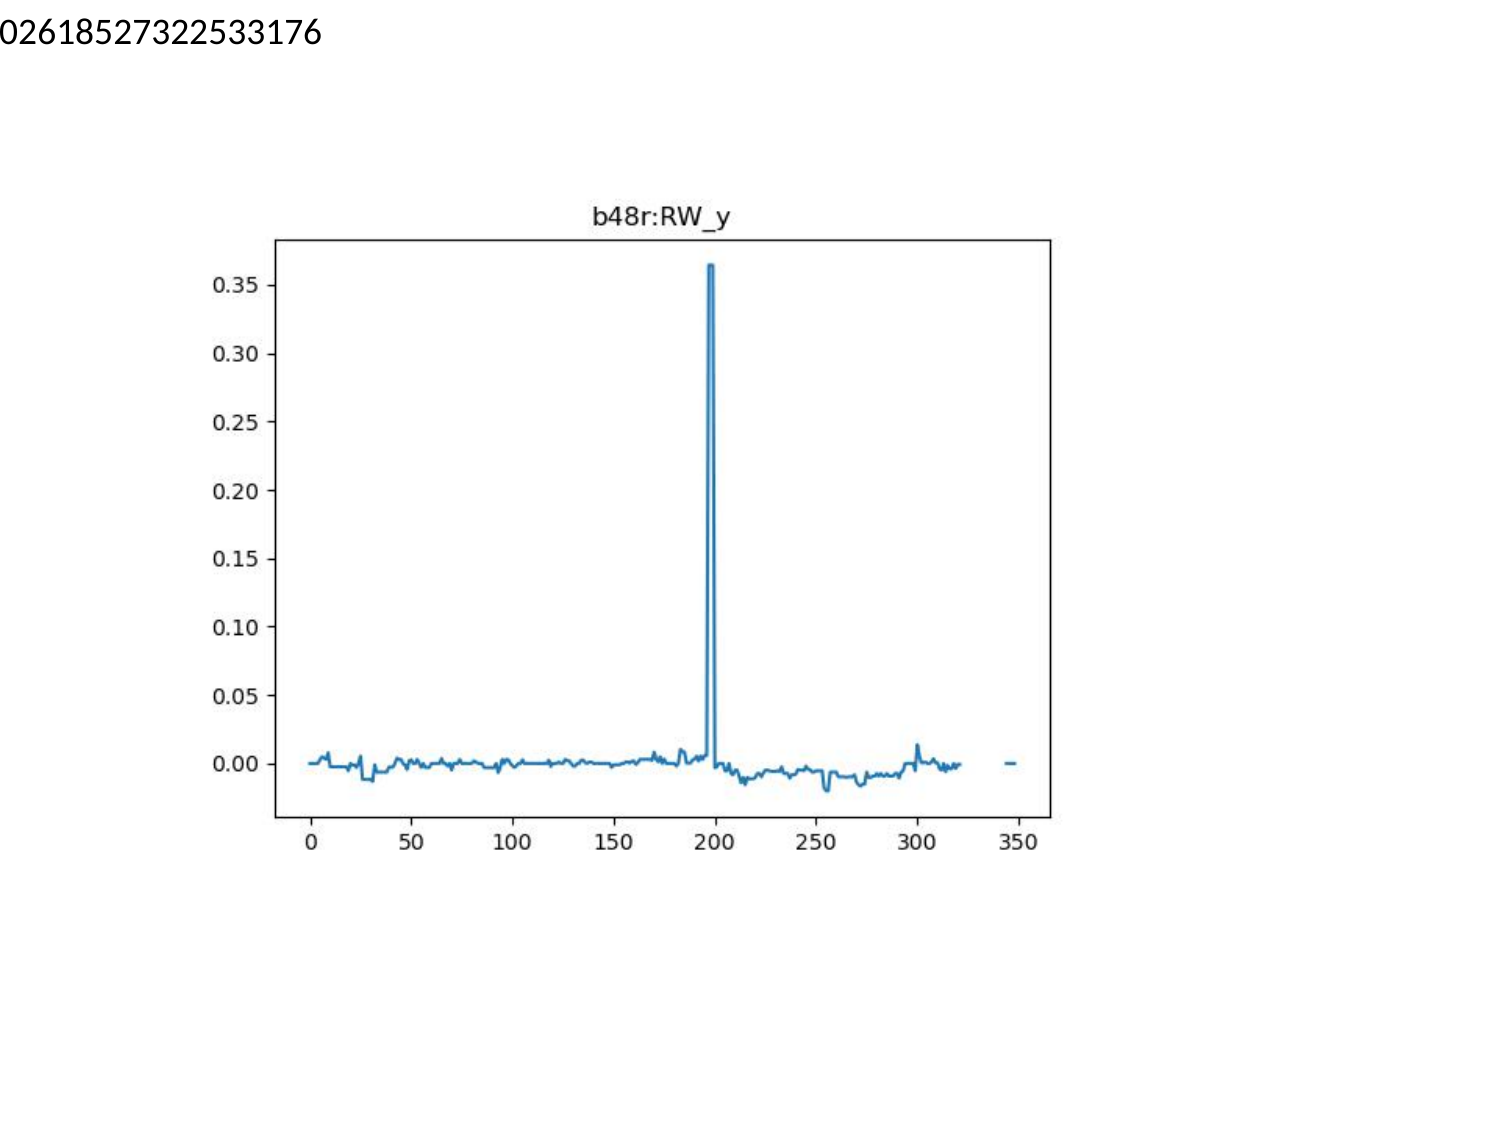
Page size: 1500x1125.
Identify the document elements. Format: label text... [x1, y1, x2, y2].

picture [149, 149, 1151, 901]
text_box RMSE b48r-RW_y : 0.02618527322533176 [0, 0, 338, 60]
